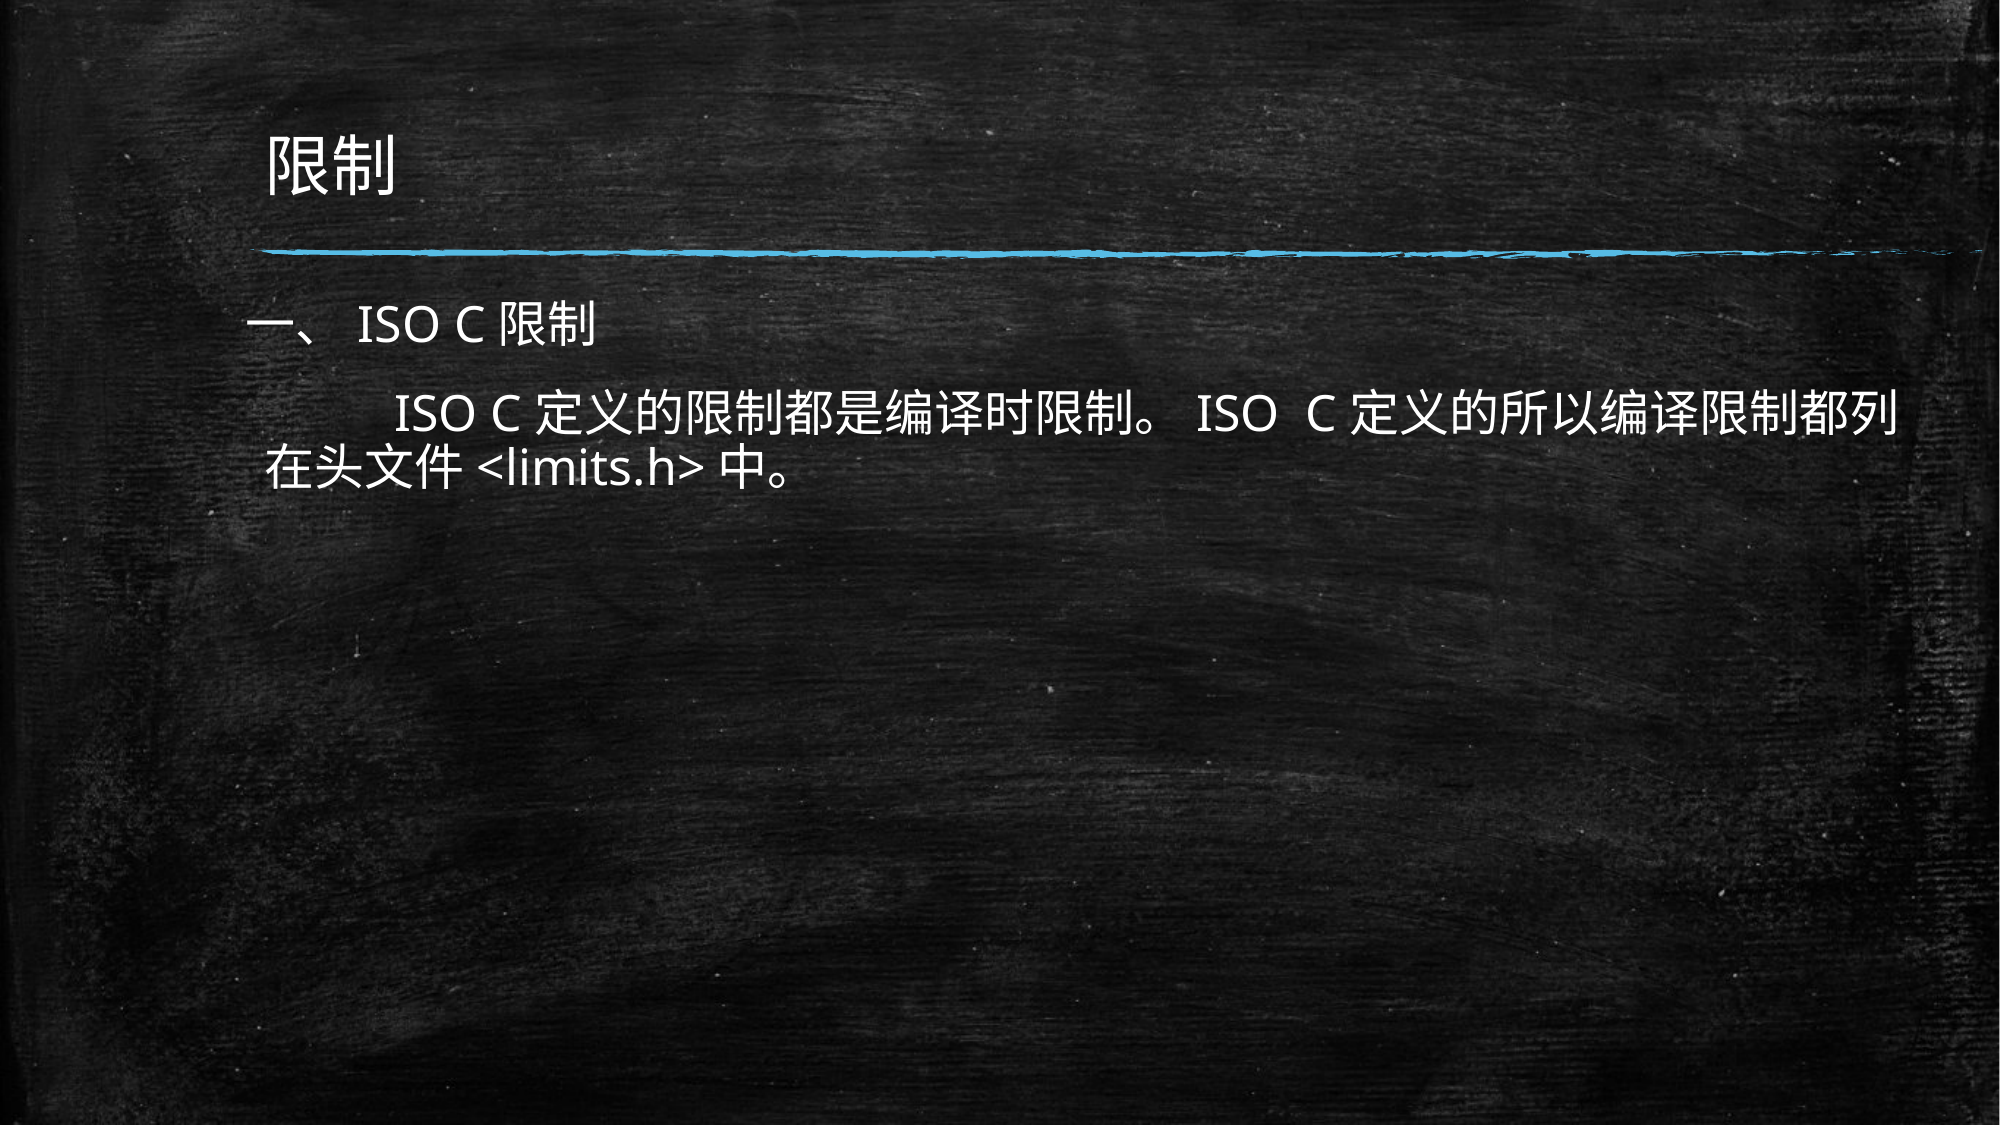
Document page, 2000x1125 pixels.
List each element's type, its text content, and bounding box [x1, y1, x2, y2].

text_box 一、ISO C限制 [231, 291, 613, 361]
title 限制 [249, 45, 1750, 213]
text_box ISO C定义的限制都是编译时限制。ISO C定义的所以编译限制都列在头文件<limits.h>中。 [249, 380, 1922, 666]
